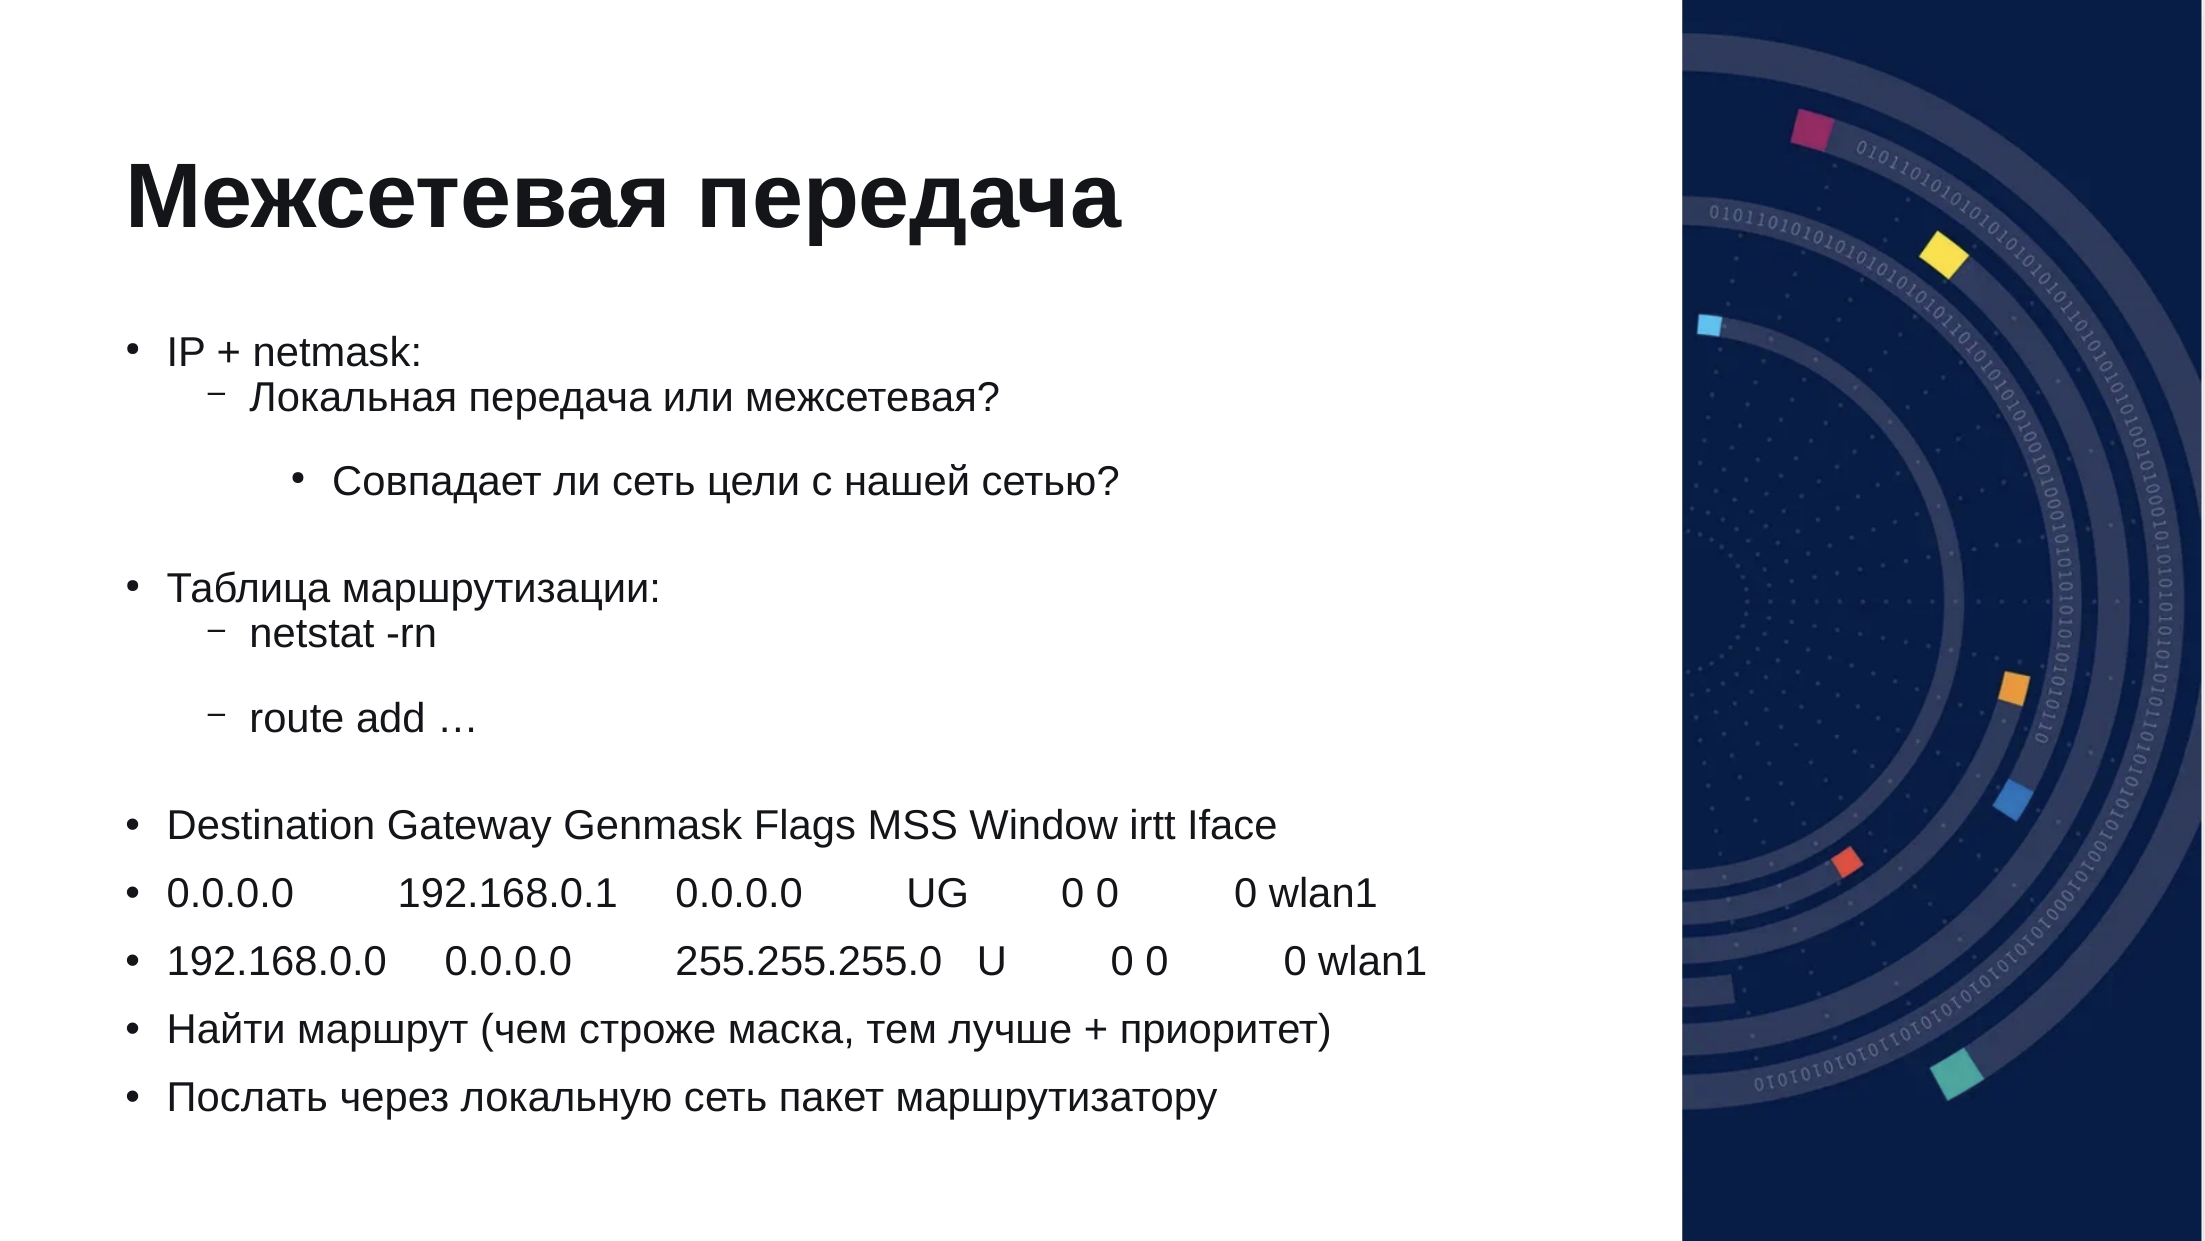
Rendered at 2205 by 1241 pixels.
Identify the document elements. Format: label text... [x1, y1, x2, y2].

title Межсетевая передача [110, 140, 1680, 322]
list IP + netmask: Локальная передача или межсетевая? Совпадает ли сеть цели с нашей сетью? Таблица маршрутизации: netstat -rn route add … Destination Gateway Genmask Flags MSS Window irtt Iface 0.0.0.0 192.168.0.1 0.0.0.0 UG 0 0 0 wlan1 192.168.0.0 0.0.0.0 255.255.255.0 U 0 0 0 wlan1 Найти маршрут (чем строже маска, тем лучше + приоритет) Послать через локальную сеть пакет маршрутизатору [110, 322, 1680, 1153]
picture [1680, 0, 2205, 1241]
